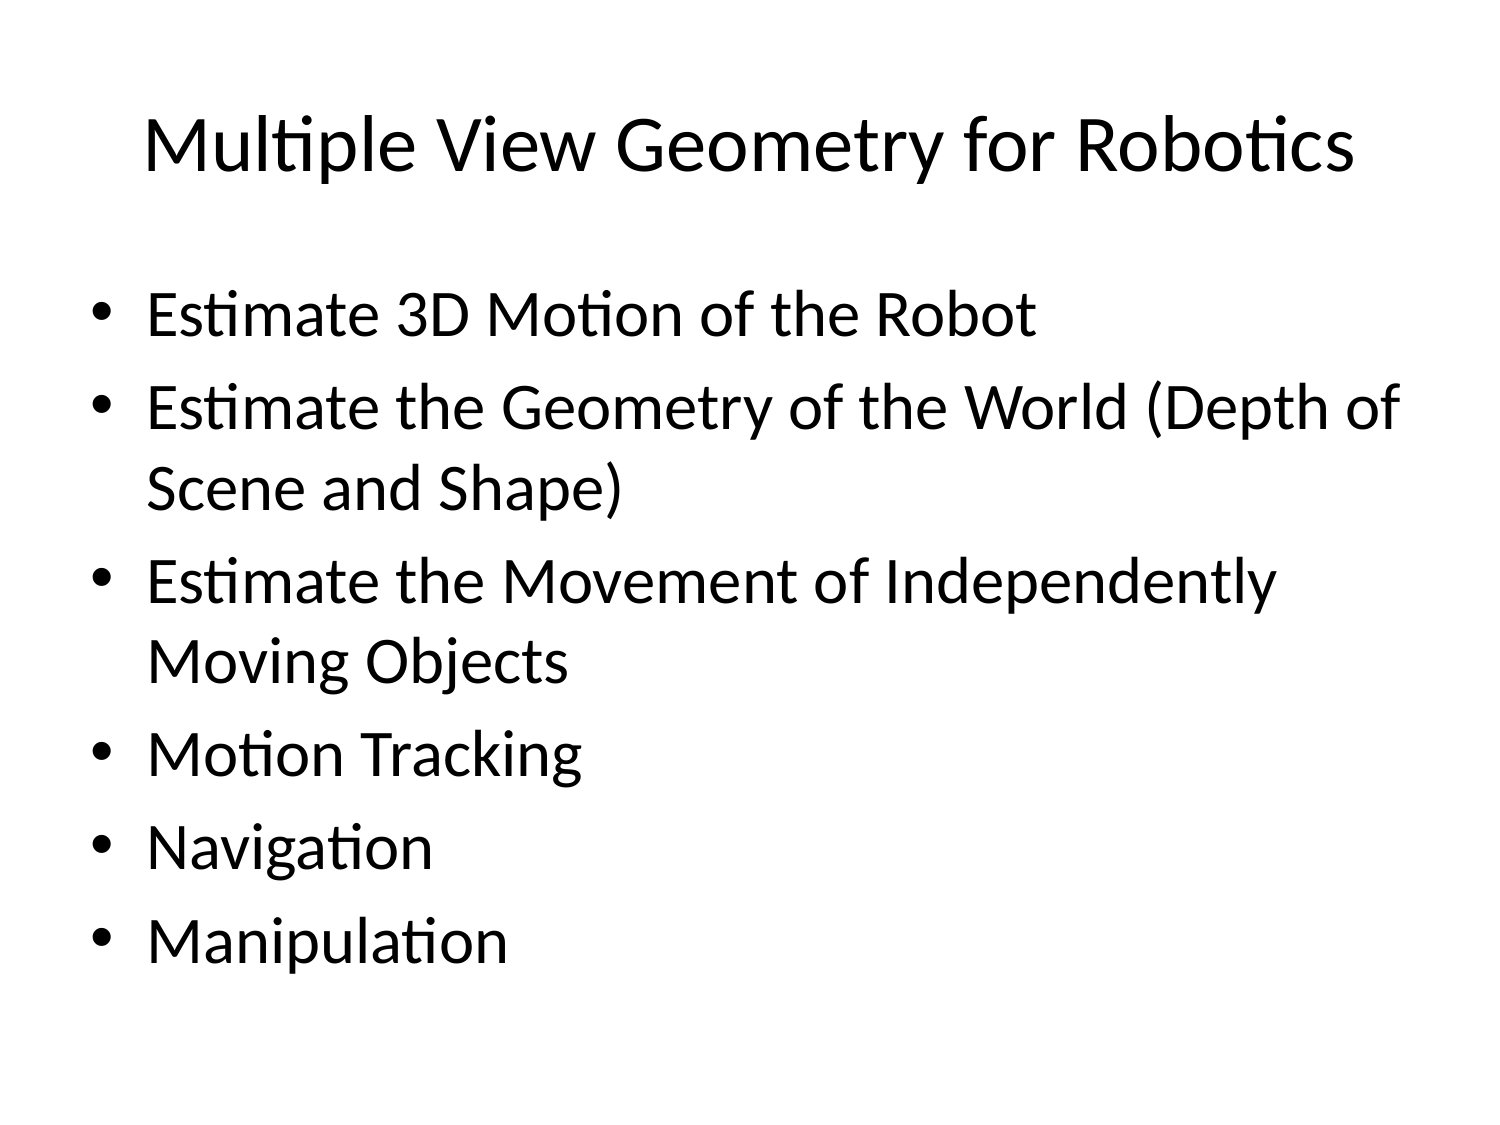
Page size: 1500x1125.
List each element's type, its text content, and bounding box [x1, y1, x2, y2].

list Estimate 3D Motion of the Robot Estimate the Geometry of the World (Depth of Scene and Shape) Estimate the Movement of Independently Moving Objects Motion Tracking Navigation Manipulation [75, 262, 1425, 1005]
title Multiple View Geometry for Robotics [75, 45, 1425, 233]
